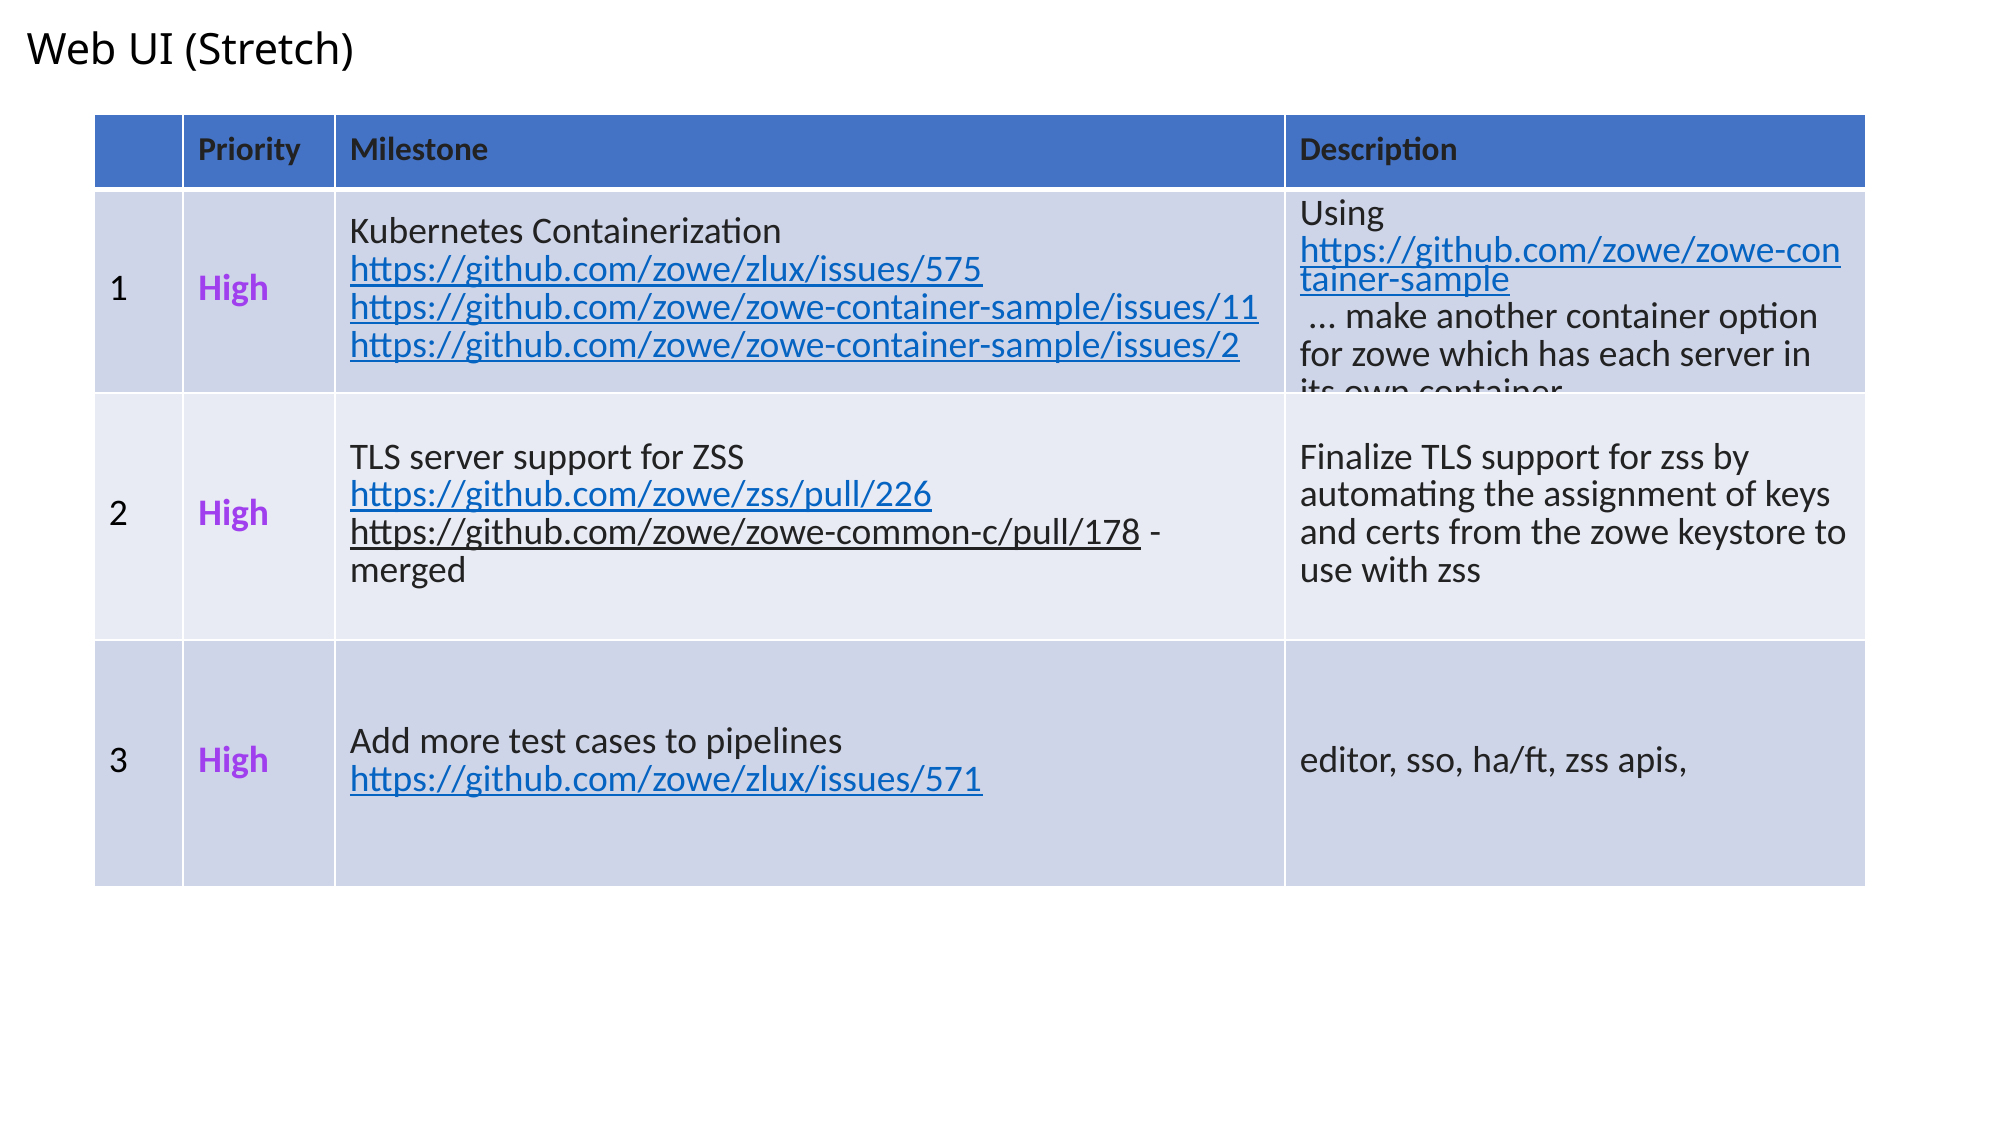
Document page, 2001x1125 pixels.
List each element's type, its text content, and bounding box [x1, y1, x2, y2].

table_cell Using https://github.com/zowe/zowe-container-sample ... make another container option for zowe which has each server in its own container [1286, 192, 1865, 392]
table_header Priority [184, 115, 334, 187]
table_header Milestone [336, 115, 1284, 187]
table_cell 3 [95, 641, 182, 886]
table_cell High [184, 641, 334, 886]
table_header Description [1286, 115, 1865, 187]
table_cell 2 [95, 394, 182, 639]
table_cell High [184, 394, 334, 639]
table_cell 1 [95, 192, 182, 392]
table_cell Kubernetes Containerization https://github.com/zowe/zlux/issues/575 https://github.com/zowe/zowe-container-sample/issues/11 https://github.com/zowe/zowe-container-sample/issues/2 [336, 192, 1284, 392]
table_header [95, 115, 182, 187]
table_cell TLS server support for ZSS https://github.com/zowe/zss/pull/226 https://github.com/zowe/zowe-common-c/pull/178 - merged [336, 394, 1284, 639]
table_cell Finalize TLS support for zss by automating the assignment of keys and certs from the zowe keystore to use with zss [1286, 394, 1865, 639]
title Web UI (Stretch) [11, 14, 1737, 84]
table_cell Add more test cases to pipelines https://github.com/zowe/zlux/issues/571 [336, 641, 1284, 886]
table_cell editor, sso, ha/ft, zss apis, [1286, 641, 1865, 886]
table_cell High [184, 192, 334, 392]
